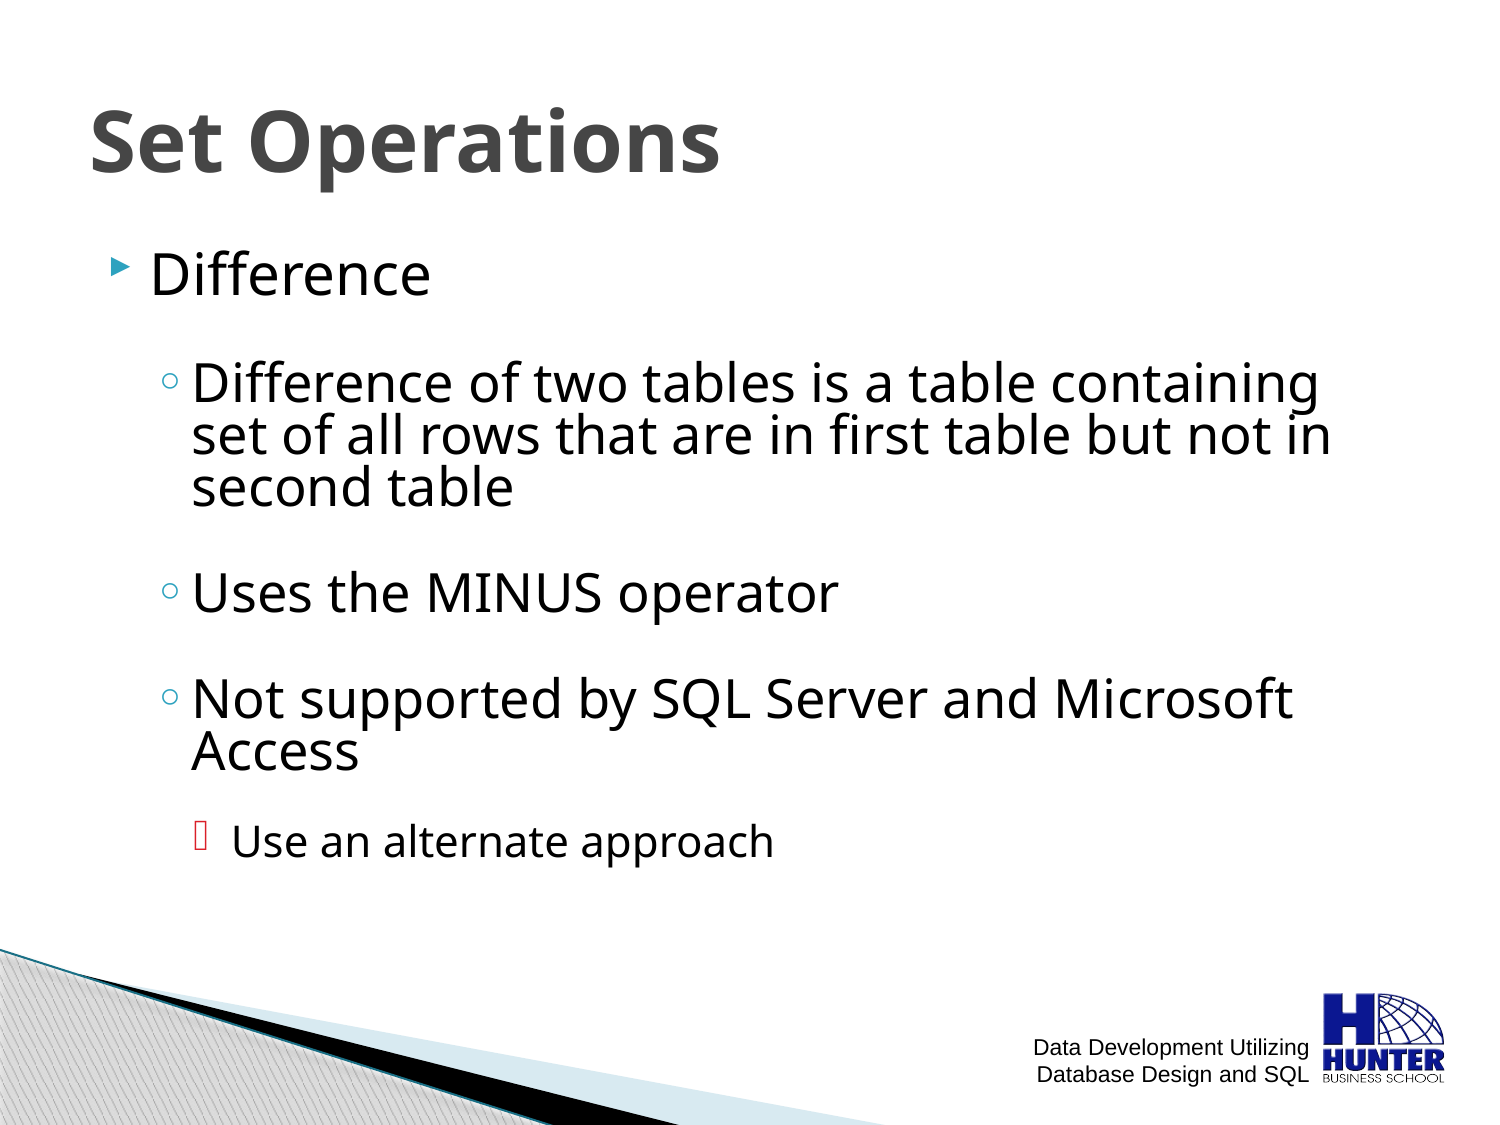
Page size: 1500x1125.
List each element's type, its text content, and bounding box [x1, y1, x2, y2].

title Set Operations [75, 45, 1425, 233]
picture [1323, 993, 1445, 1084]
list Difference Difference of two tables is a table containing set of all rows that are in first table but not in second table Uses the MINUS operator Not supported by SQL Server and Microsoft Access Use an alternate approach [75, 243, 1425, 986]
